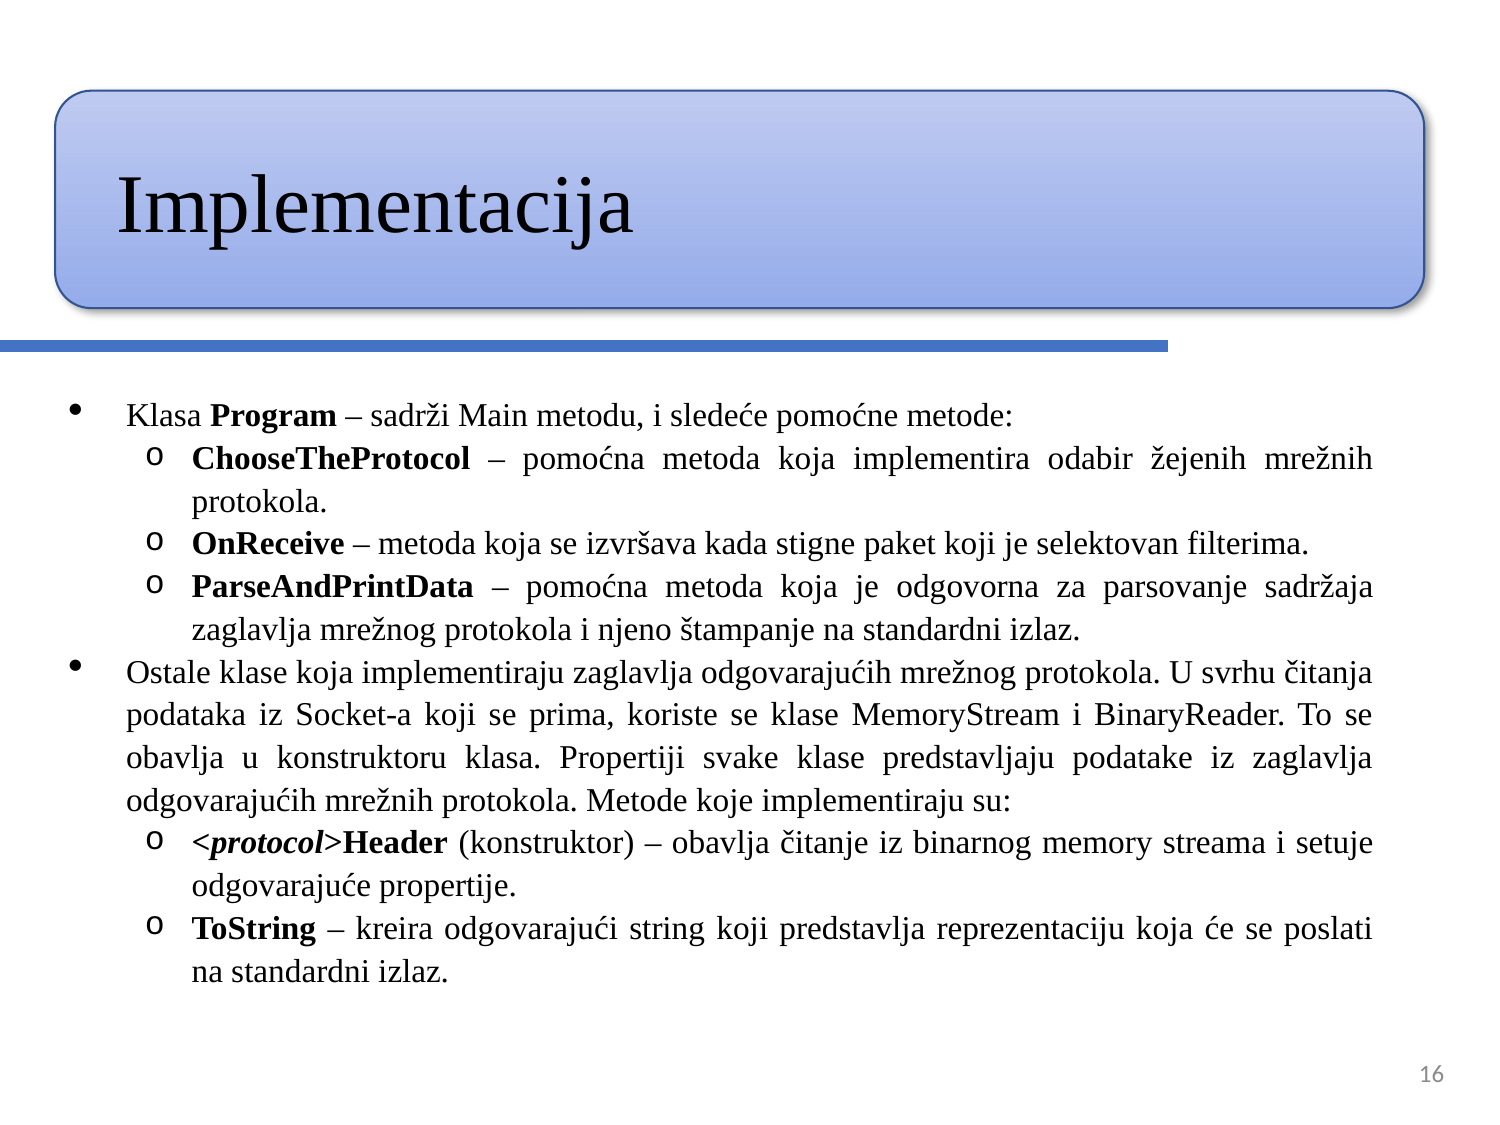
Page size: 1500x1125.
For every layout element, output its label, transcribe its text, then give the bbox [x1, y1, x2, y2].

text_box [54, 89, 1426, 310]
text_box Implementacija [101, 141, 651, 257]
slide_number 16 [1122, 1042, 1460, 1103]
text_box Klasa Program – sadrži Main metodu, i sledeće pomoćne metode: ChooseTheProtocol – pomoćna metoda koja implementira odabir žejenih mrežnih protokola. OnReceive – metoda koja se izvršava kada stigne paket koji je selektovan filterima. ParseAndPrintData – pomoćna metoda koja je odgovorna za parsovanje sadržaja zaglavlja mrežnog protokola i njeno štampanje na standardni izlaz. Ostale klase koja implementiraju zaglavlja odgovarajućih mrežnog protokola. U svrhu čitanja podataka iz Socket-a koji se prima, koriste se klase MemoryStream i BinaryReader. To se obavlja u konstruktoru klasa. Propertiji svake klase predstavljaju podatake iz zaglavlja odgovarajućih mrežnih protokola. Metode koje implementiraju su: <protocol>Header (konstruktor) – obavlja čitanje iz binarnog memory streama i setuje odgovarajuće propertije. ToString – kreira odgovarajući string koji predstavlja reprezentaciju koja će se poslati na standardni izlaz. [55, 383, 1390, 996]
